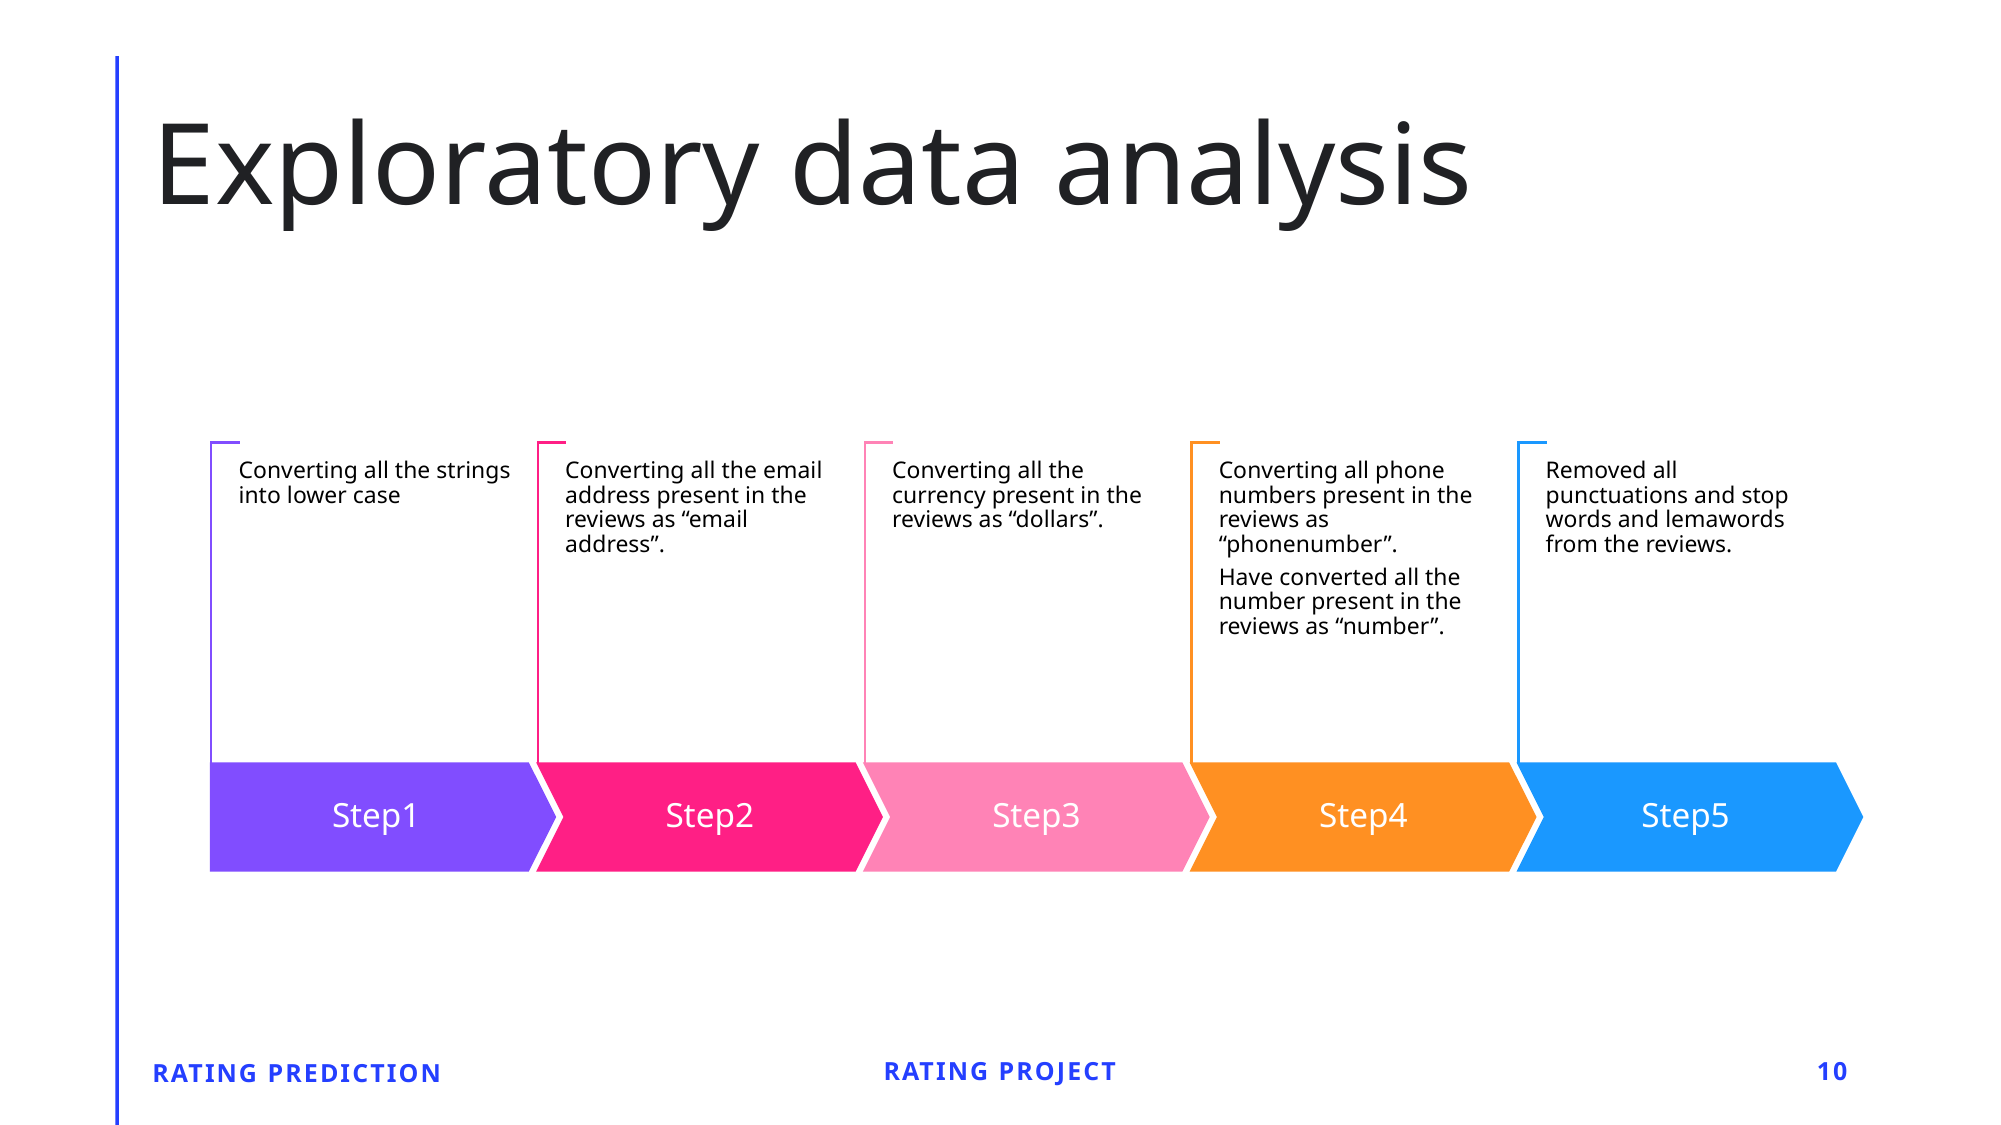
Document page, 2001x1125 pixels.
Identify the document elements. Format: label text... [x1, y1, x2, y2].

title Exploratory data analysis [137, 59, 1863, 278]
footer Rating project [662, 1042, 1338, 1103]
slide_number Rating Prediction [137, 1042, 588, 1103]
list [210, 299, 1863, 1014]
slide_number 10 [1412, 1042, 1863, 1103]
